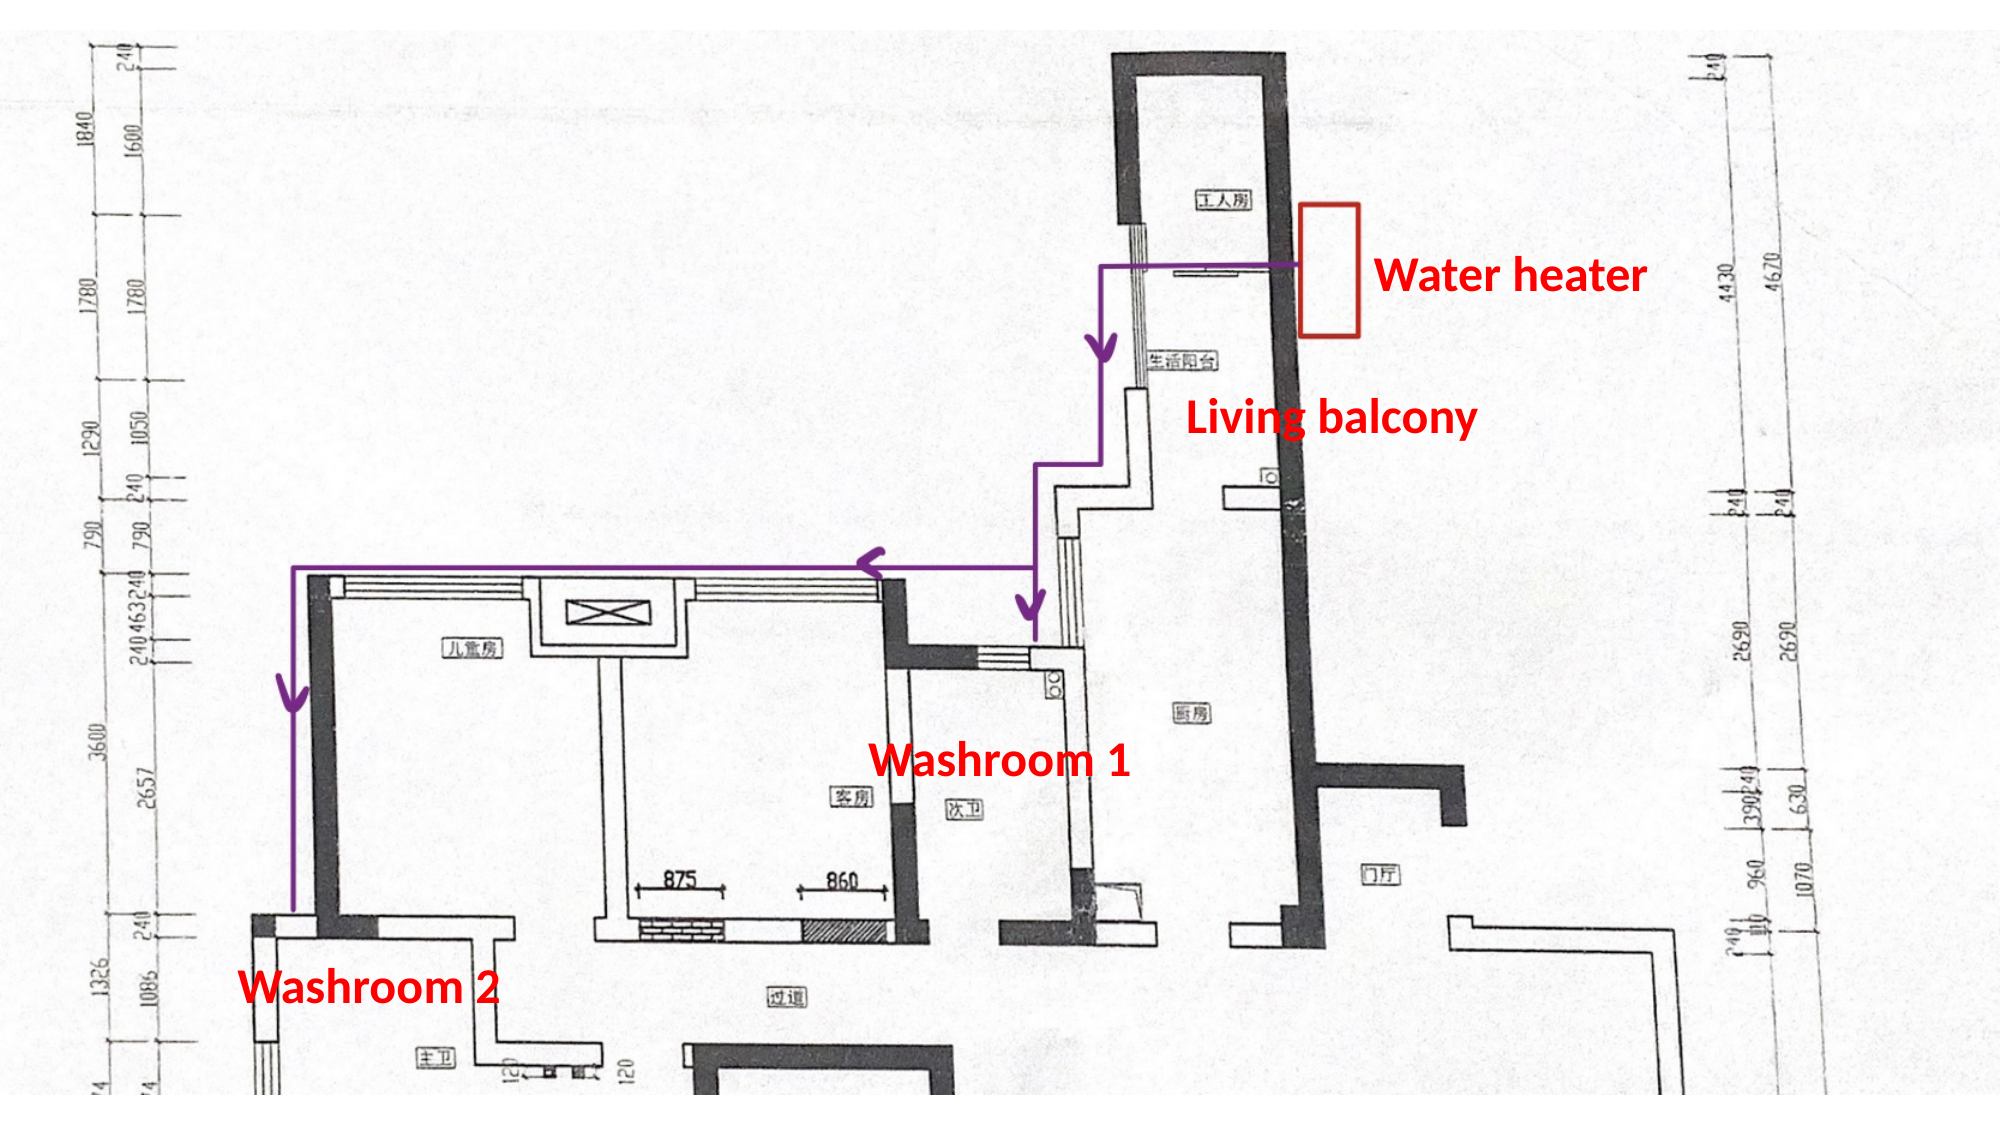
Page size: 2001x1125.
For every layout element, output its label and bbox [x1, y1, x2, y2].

text_box [0, 30, 2000, 1095]
